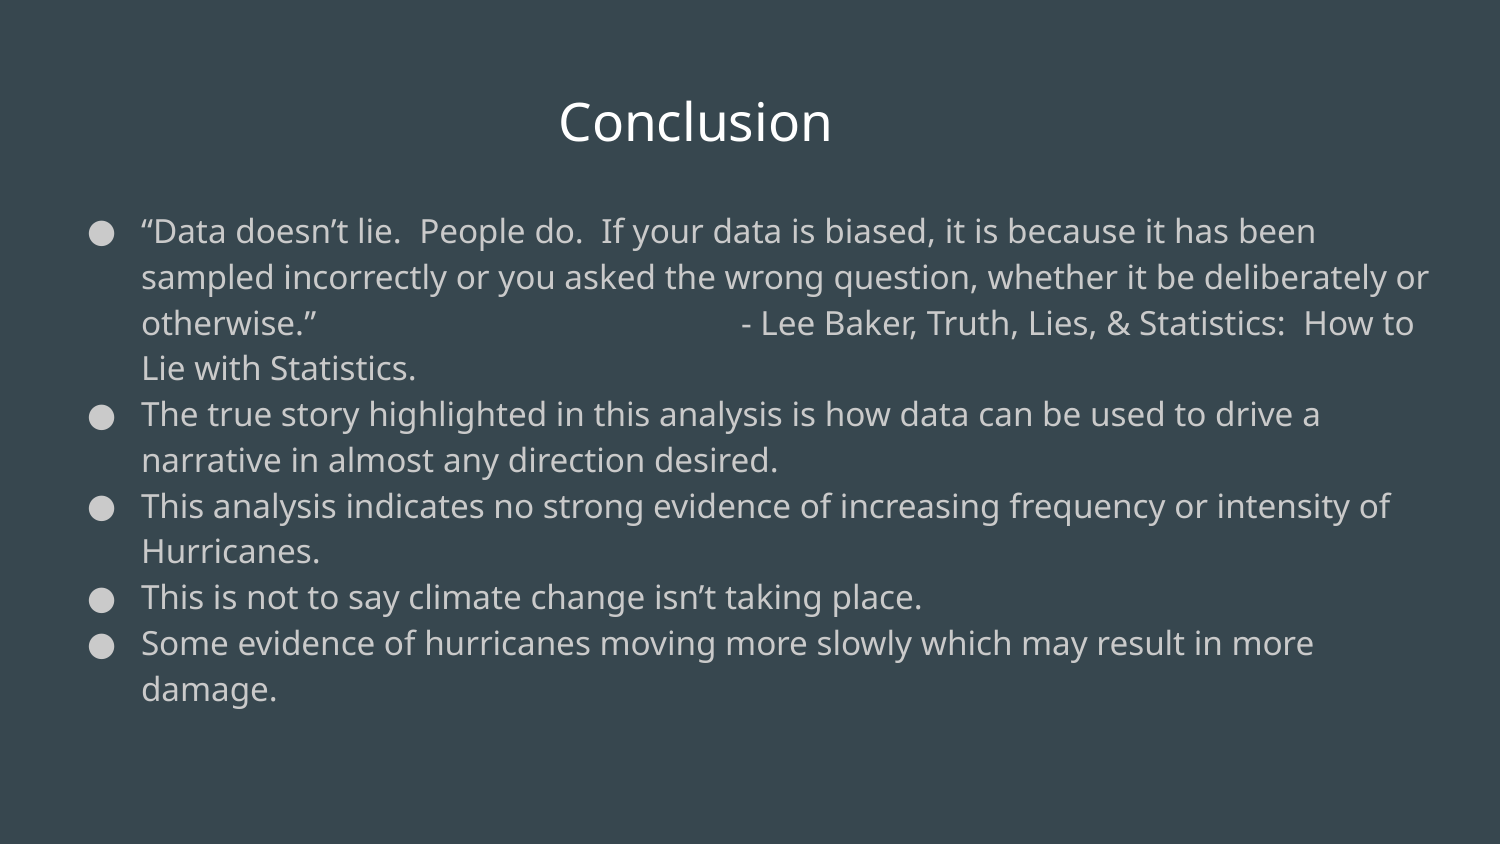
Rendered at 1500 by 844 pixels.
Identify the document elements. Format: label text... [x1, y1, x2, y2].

title Conclusion [51, 72, 1449, 167]
list “Data doesn’t lie. People do. If your data is biased, it is because it has been sampled incorrectly or you asked the wrong question, whether it be deliberately or otherwise.” - Lee Baker, Truth, Lies, & Statistics: How to Lie with Statistics. The true story highlighted in this analysis is how data can be used to drive a narrative in almost any direction desired. This analysis indicates no strong evidence of increasing frequency or intensity of Hurricanes. This is not to say climate change isn’t taking place. Some evidence of hurricanes moving more slowly which may result in more damage. [51, 189, 1449, 750]
